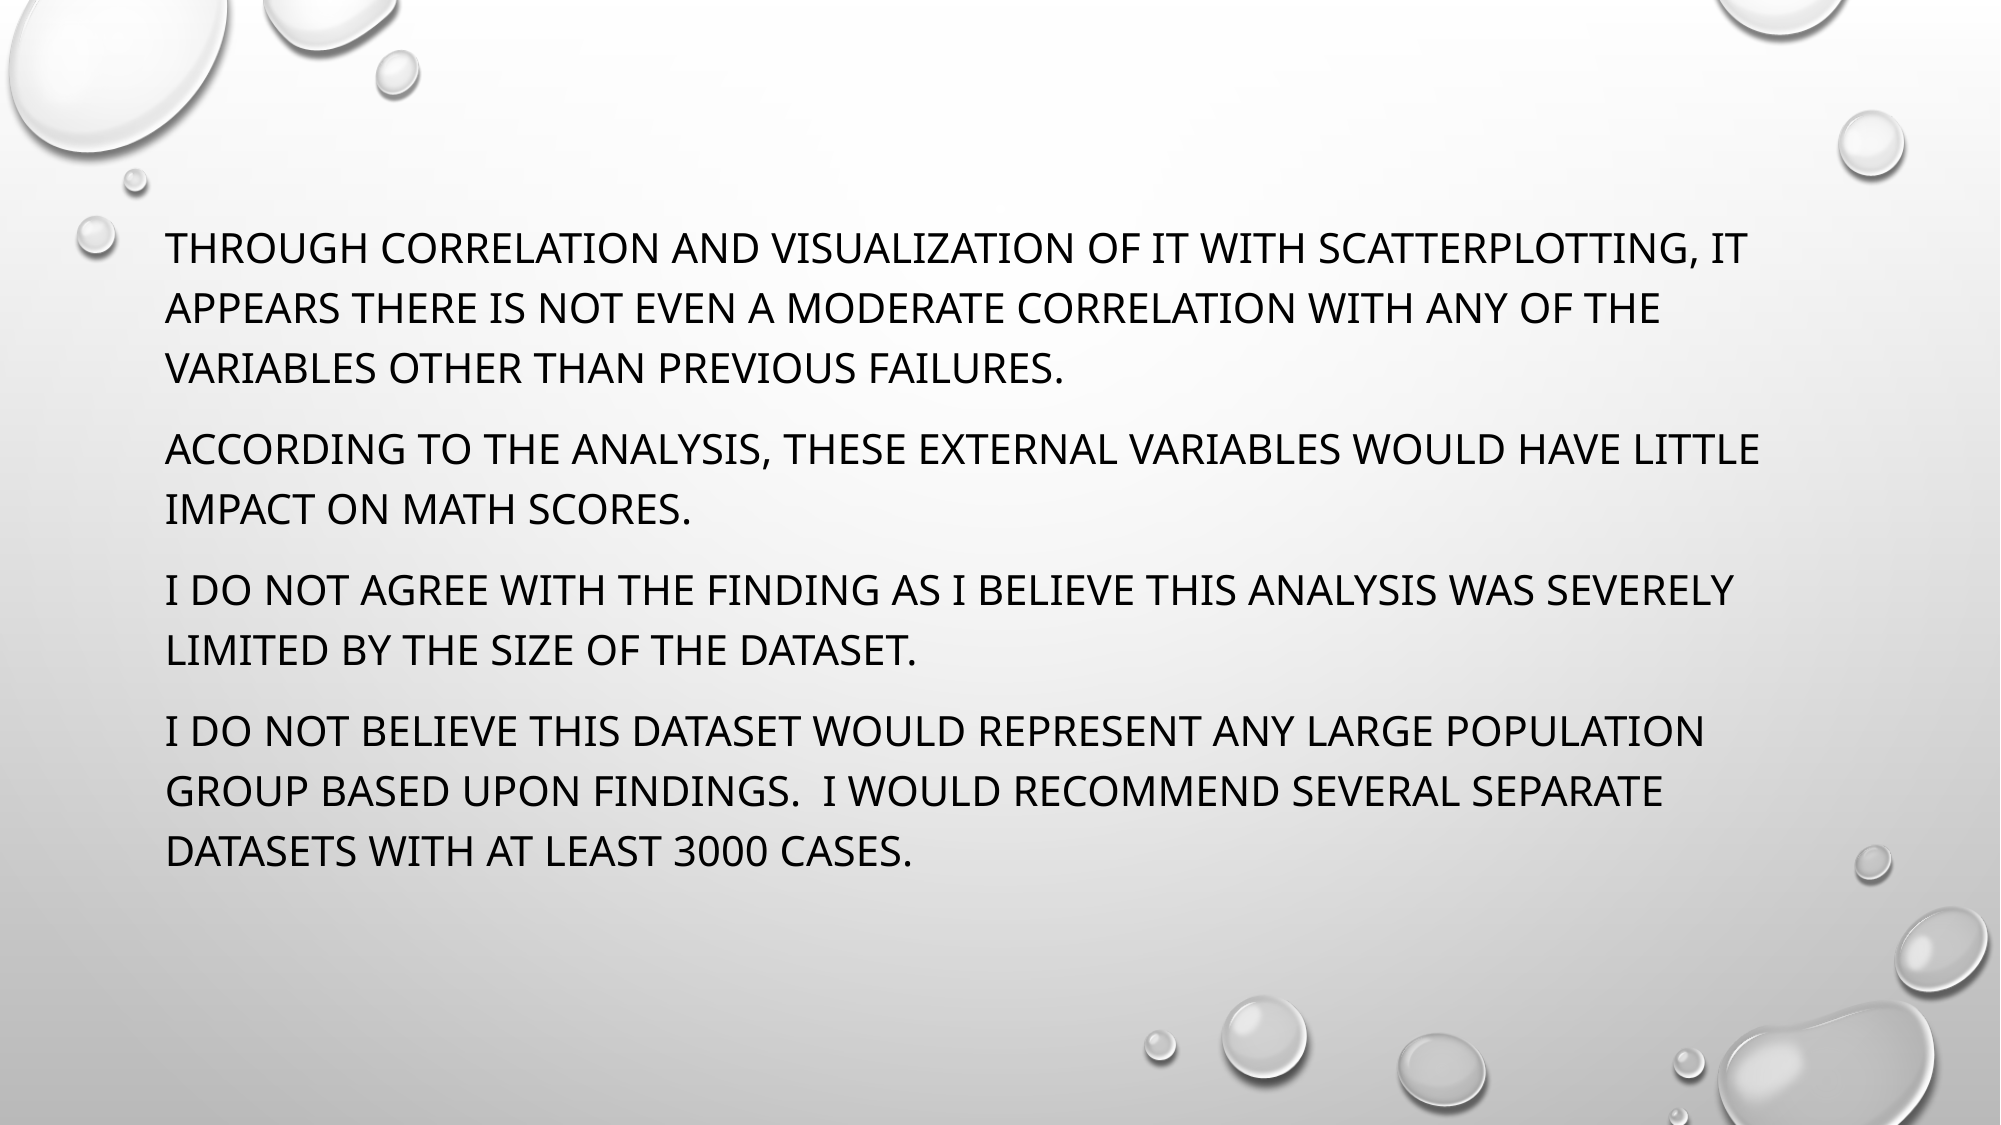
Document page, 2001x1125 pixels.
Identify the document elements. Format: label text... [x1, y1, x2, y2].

picture [0, 0, 2000, 1125]
list Through correlation and visualization of it with scatterplotting, it appears there is not even a moderate correlation with any of the variables other than previous failures. According to the analysis, these external variables would have little impact on math scores. I do not agree with the finding as I believe this analysis was severely limited by the size of the dataset. I do not believe this dataset would represent any large population group based upon findings. I would recommend several separate datasets with at least 3000 cases. [149, 204, 1850, 950]
